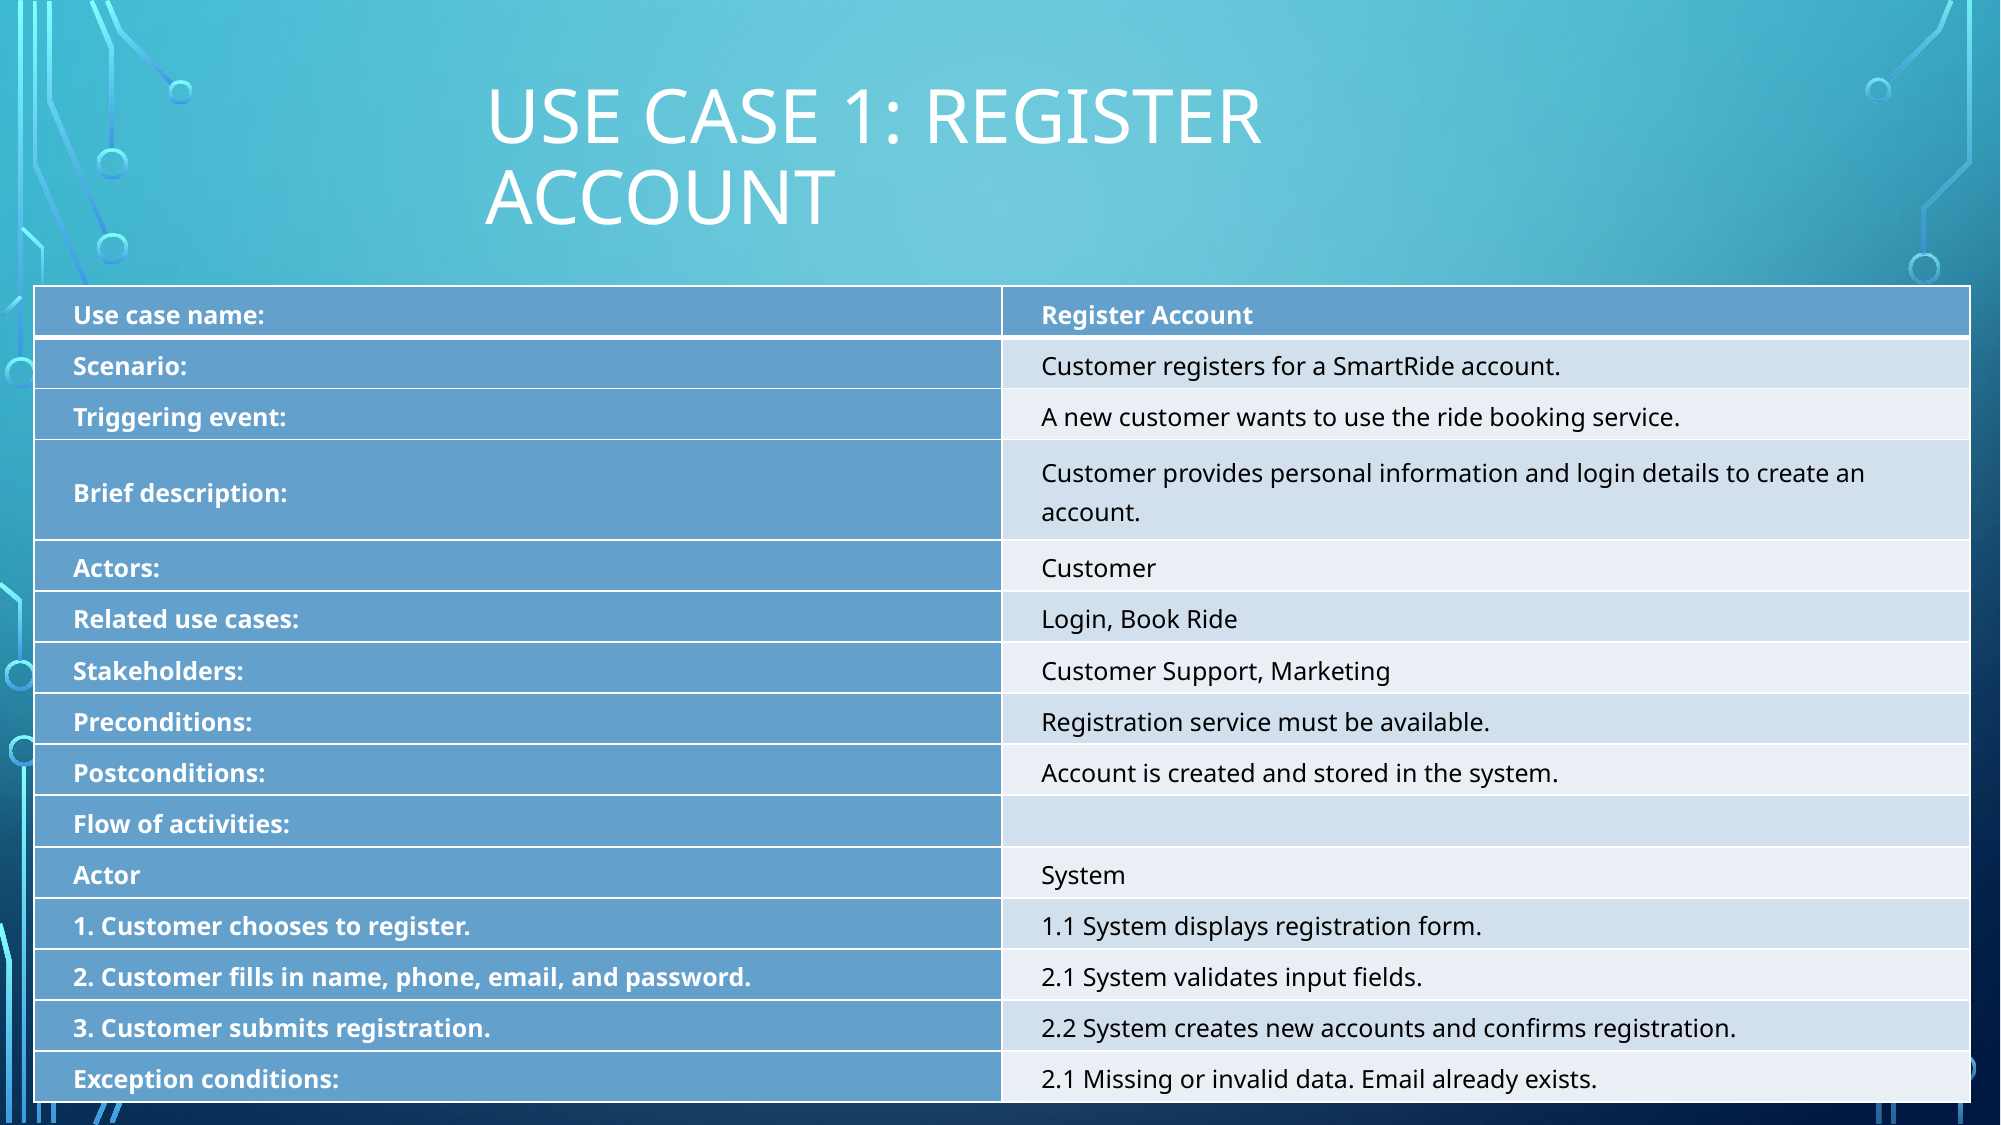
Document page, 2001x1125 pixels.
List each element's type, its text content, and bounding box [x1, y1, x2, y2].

table_cell System [1003, 848, 1969, 897]
table_cell Login, Book Ride [1003, 592, 1969, 641]
table_cell Stakeholders: [35, 643, 1001, 692]
table_header Use case name: [35, 287, 1001, 335]
table_cell Customer registers for a SmartRide account. [1003, 340, 1969, 388]
table_cell Related use cases: [35, 592, 1001, 641]
table_cell Preconditions: [35, 694, 1001, 743]
table_header Register Account [1003, 287, 1969, 335]
table_cell 1. Customer chooses to register. [35, 899, 1001, 948]
table_cell Customer Support, Marketing [1003, 643, 1969, 692]
table_cell 2. Customer fills in name, phone, email, and password. [35, 950, 1001, 999]
table_cell Registration service must be available. [1003, 694, 1969, 743]
table_cell A new customer wants to use the ride booking service. [1003, 389, 1969, 439]
table_cell [1003, 796, 1969, 846]
table_cell Actor [35, 848, 1001, 897]
table_cell Customer provides personal information and login details to create an account. [1003, 440, 1969, 539]
table_cell Brief description: [35, 440, 1001, 539]
table_cell Actors: [35, 541, 1001, 590]
table_cell Customer [1003, 541, 1969, 590]
table_cell Triggering event: [35, 389, 1001, 439]
table_cell Flow of activities: [35, 796, 1001, 846]
table_cell Exception conditions: [35, 1052, 1001, 1101]
table_cell Postconditions: [35, 745, 1001, 794]
table_cell Scenario: [35, 340, 1001, 388]
title Use case 1: Register Account [470, 33, 1534, 285]
table_cell 2.1 Missing or invalid data. Email already exists. [1003, 1052, 1969, 1101]
table_cell 1.1 System displays registration form. [1003, 899, 1969, 948]
table_cell 3. Customer submits registration. [35, 1001, 1001, 1050]
table_cell 2.2 System creates new accounts and confirms registration. [1003, 1001, 1969, 1050]
table_cell 2.1 System validates input fields. [1003, 950, 1969, 999]
table_cell Account is created and stored in the system. [1003, 745, 1969, 794]
